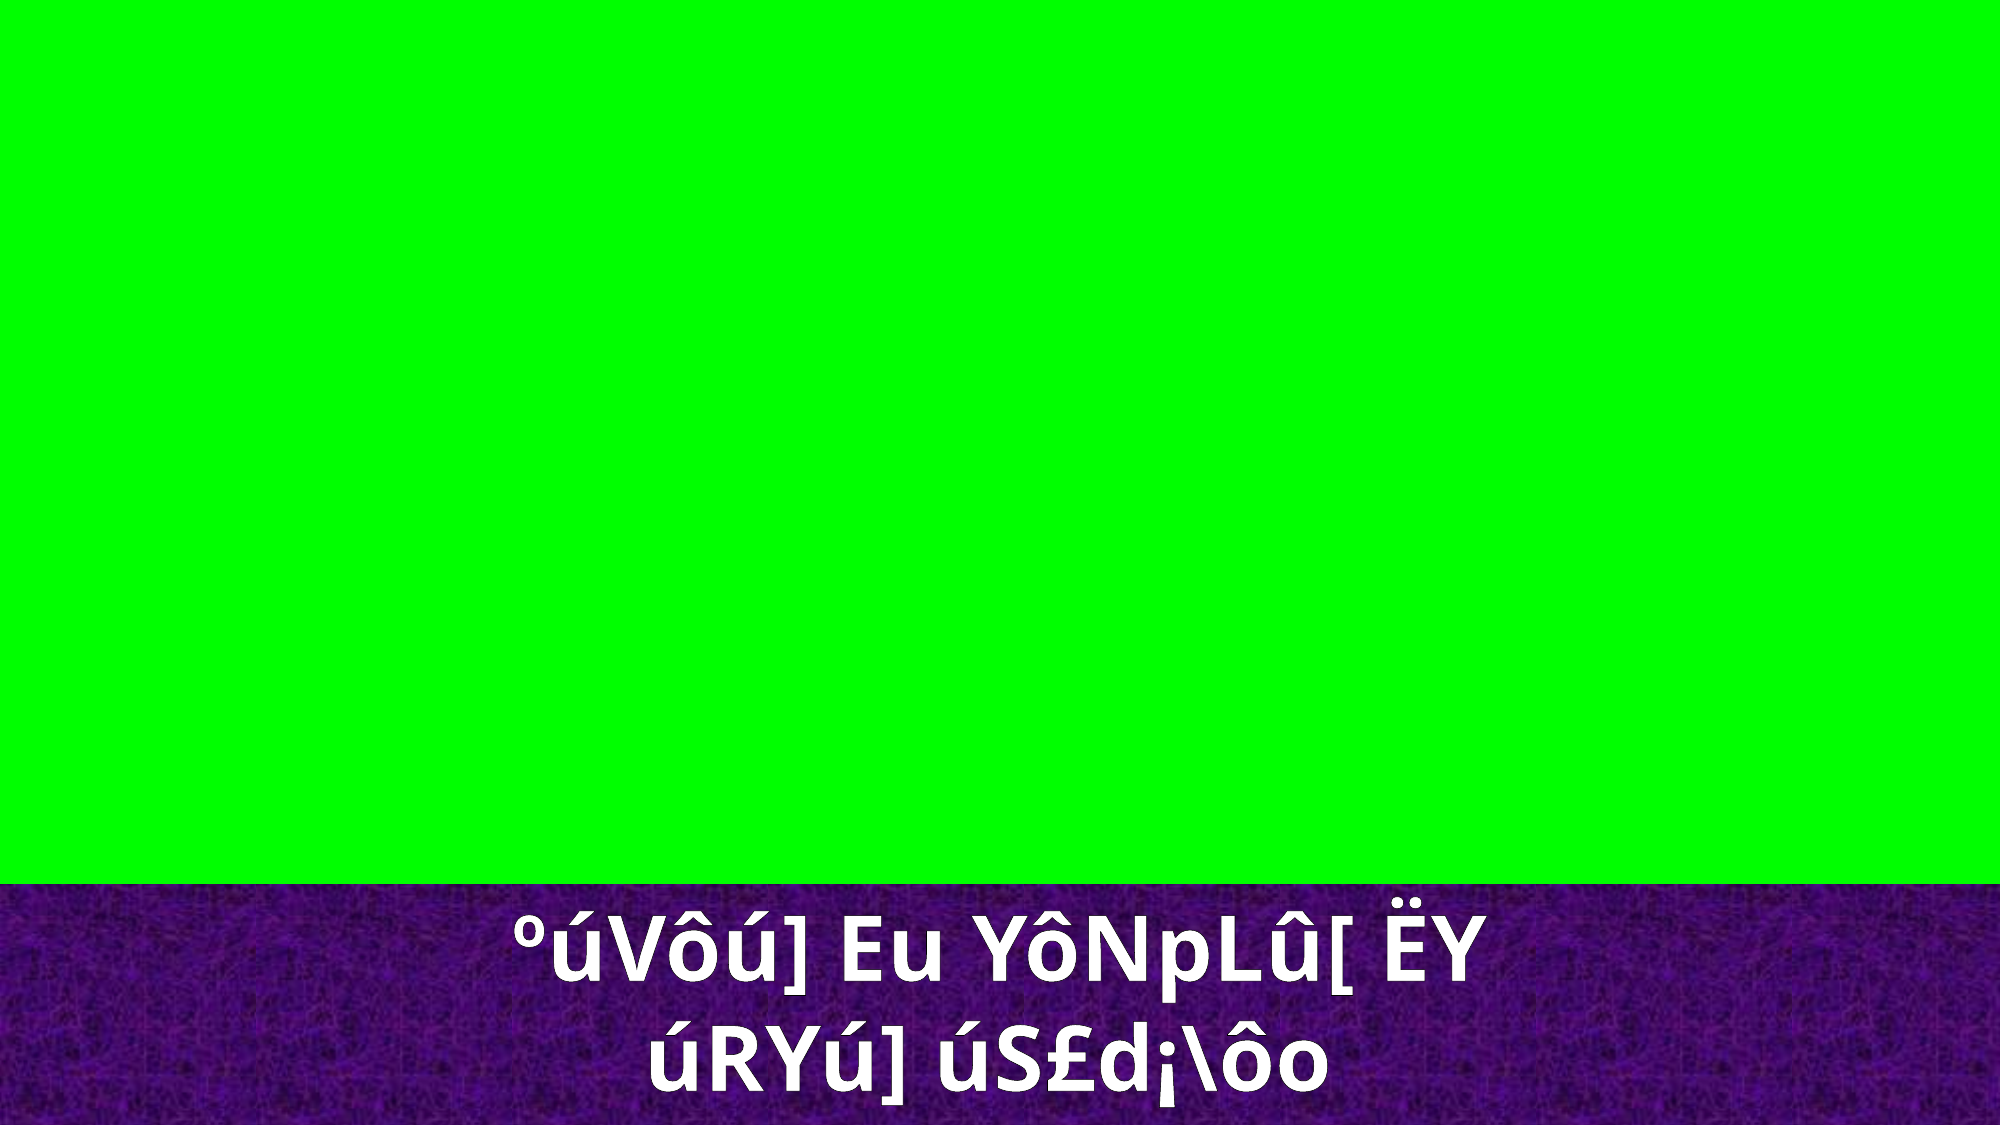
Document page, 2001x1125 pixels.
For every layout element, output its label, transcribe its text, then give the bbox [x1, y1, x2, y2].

text_box [0, 884, 2000, 1125]
text_box ºúVôú] Eu YôNpLû[ ËY úRYú] úS£d¡\ôo [402, 882, 1598, 1117]
